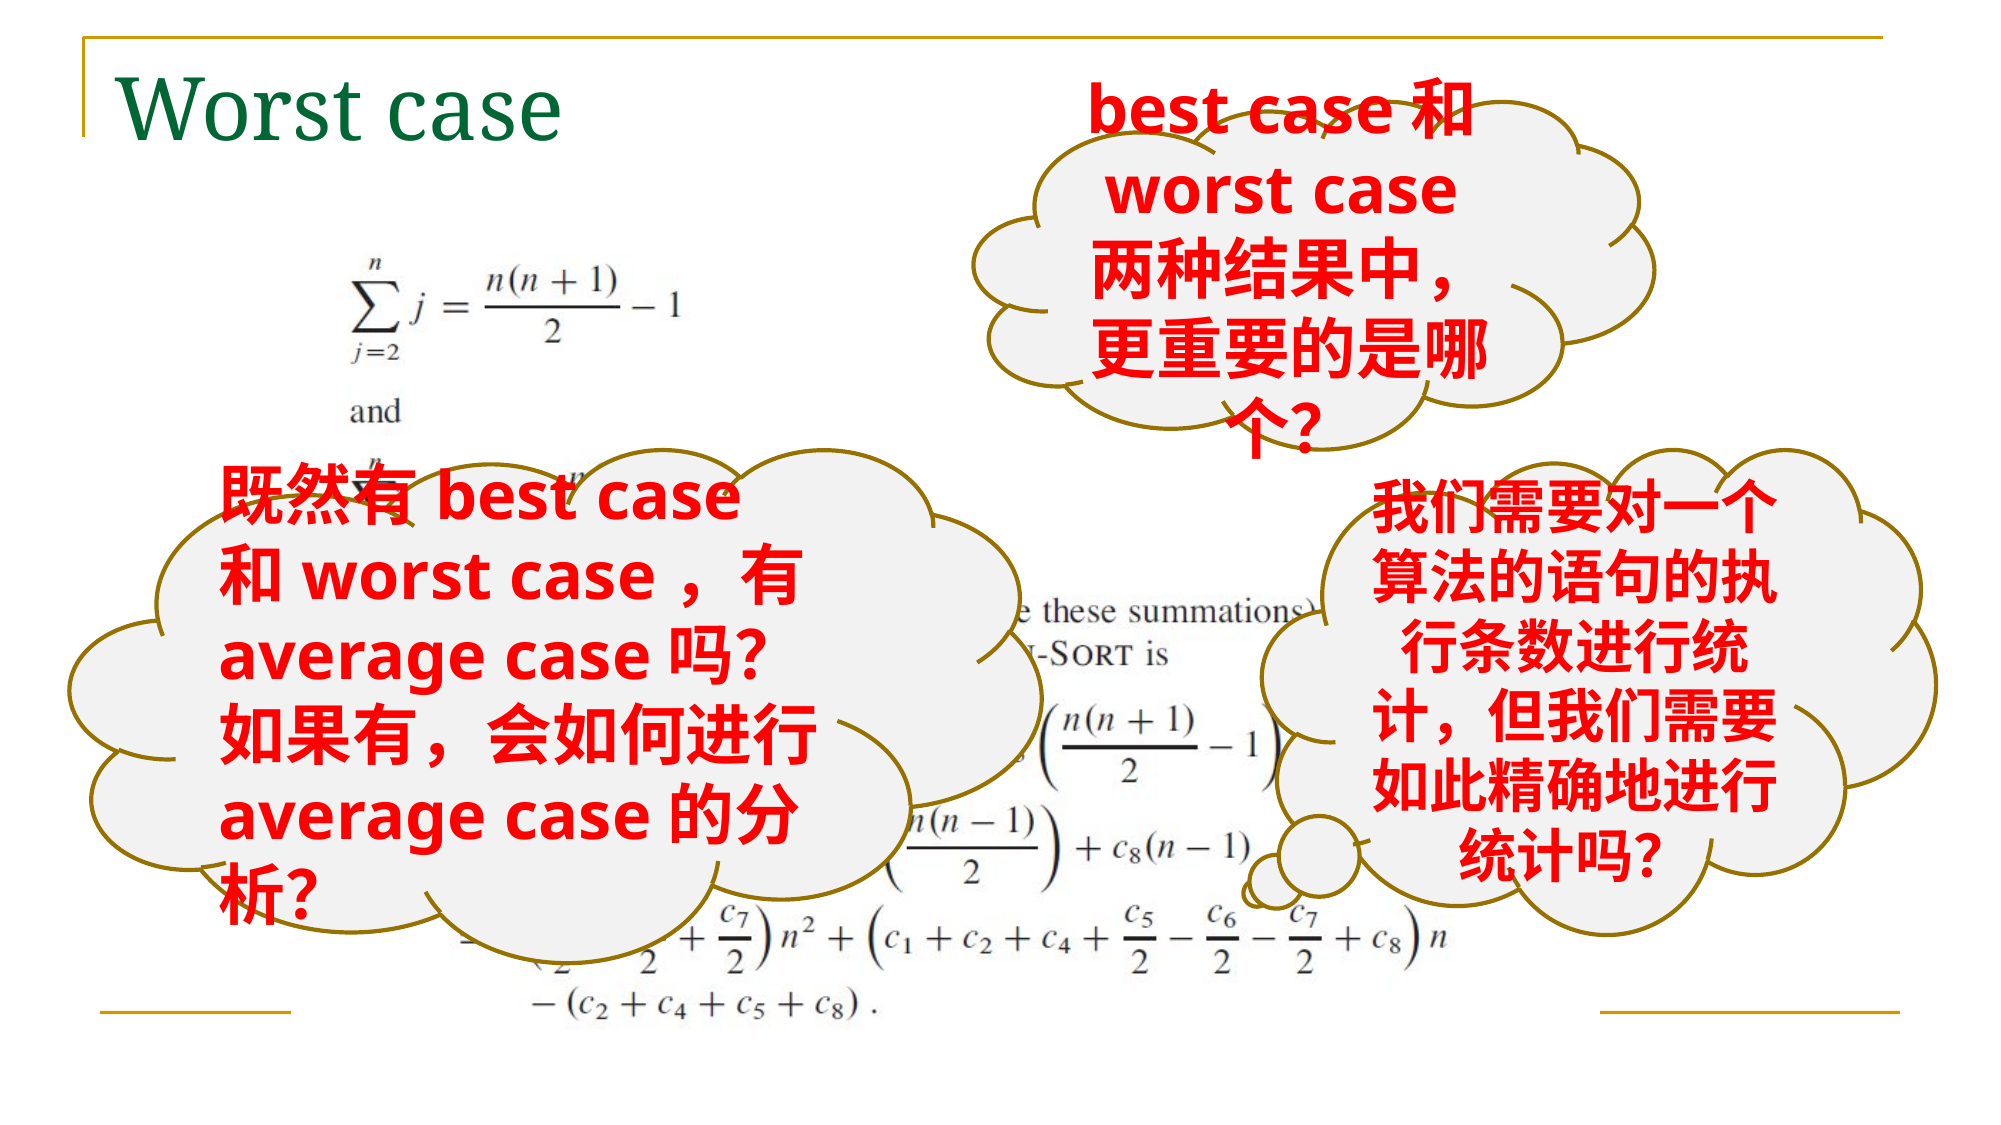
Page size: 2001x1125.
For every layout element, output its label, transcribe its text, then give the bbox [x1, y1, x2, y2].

text_box 既然有best case和worst case，有average case吗？如果有，会如何进行average case的分析？ [67, 494, 285, 926]
text_box 我们需要对一个算法的语句的执行条数进行统计，但我们需要如此精确地进行统计吗？ [1605, 447, 1939, 938]
text_box best case和worst case两种结果中，更重要的是哪个？ [992, 99, 1657, 336]
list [290, 230, 1600, 1035]
title Worst case [99, 45, 1900, 233]
